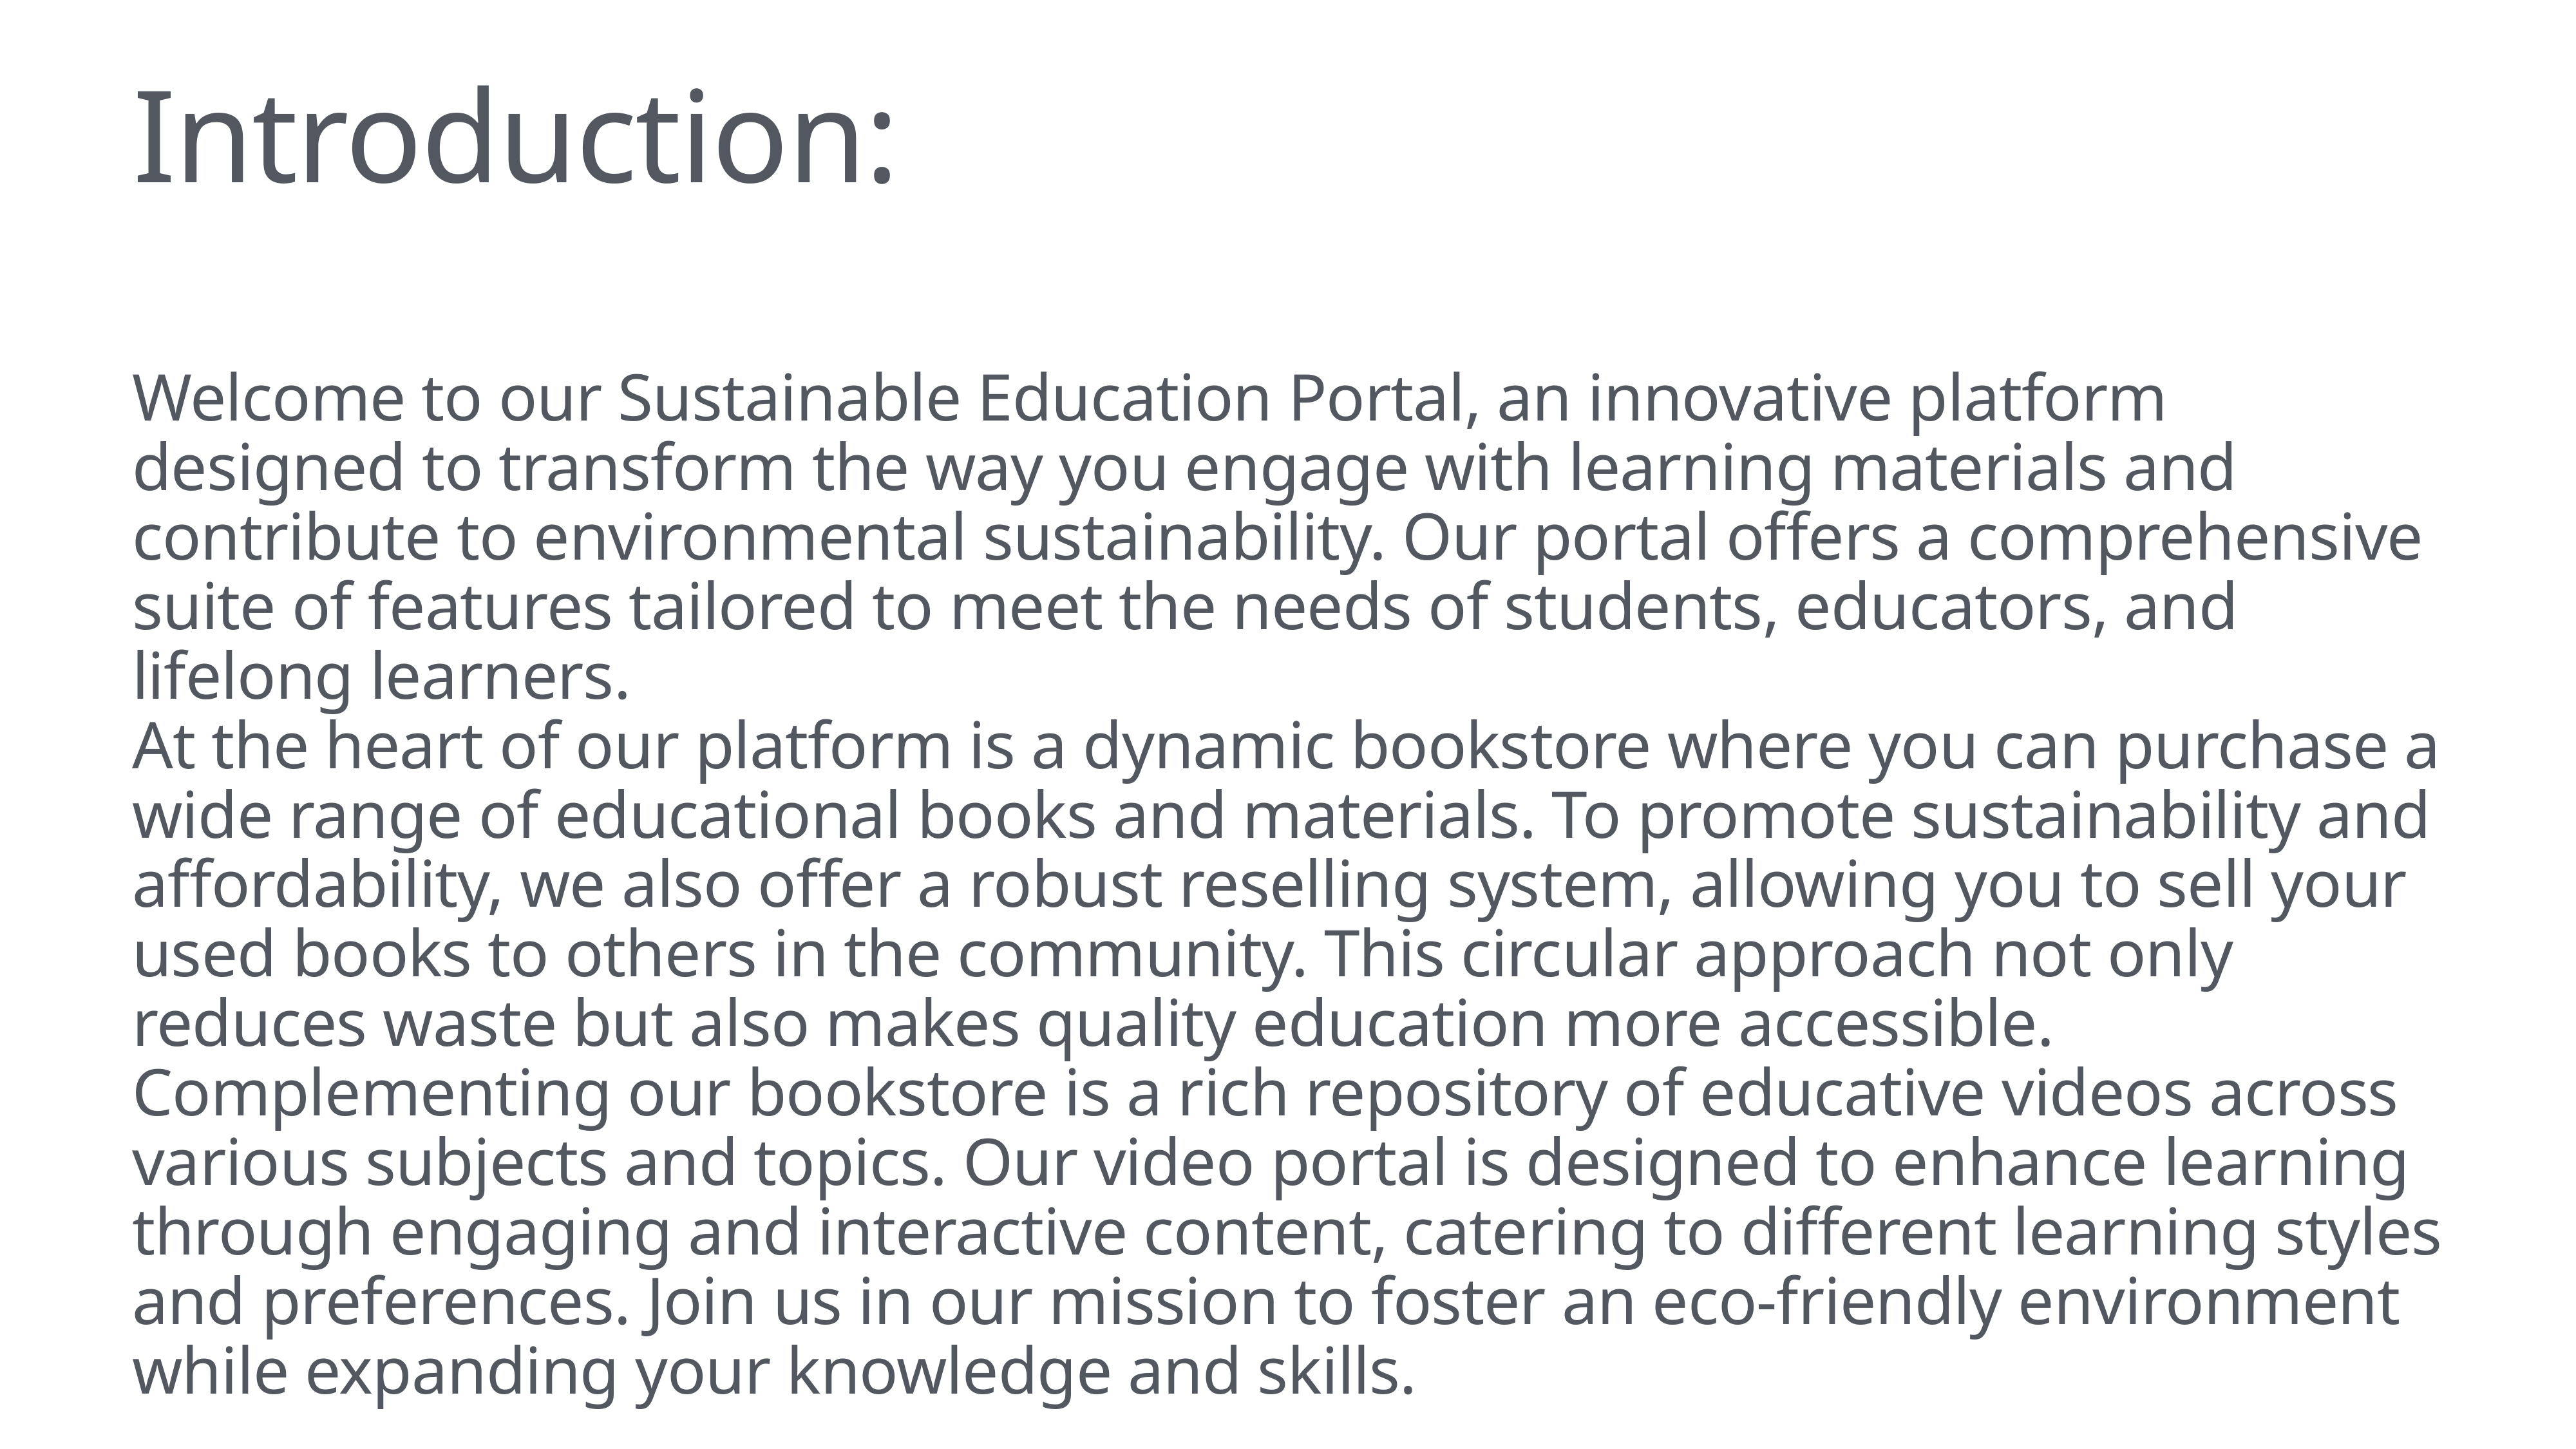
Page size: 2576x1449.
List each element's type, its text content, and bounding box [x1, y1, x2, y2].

list Welcome to our Sustainable Education Portal, an innovative platform designed to transform the way you engage with learning materials and contribute to environmental sustainability. Our portal offers a comprehensive suite of features tailored to meet the needs of students, educators, and lifelong learners. At the heart of our platform is a dynamic bookstore where you can purchase a wide range of educational books and materials. To promote sustainability and affordability, we also offer a robust reselling system, allowing you to sell your used books to others in the community. This circular approach not only reduces waste but also makes quality education more accessible. Complementing our bookstore is a rich repository of educative videos across various subjects and topics. Our video portal is designed to enhance learning through engaging and interactive content, catering to different learning styles and preferences. Join us in our mission to foster an eco-friendly environment while expanding your knowledge and skills. [127, 360, 2449, 1233]
title Introduction: [127, 66, 2449, 246]
